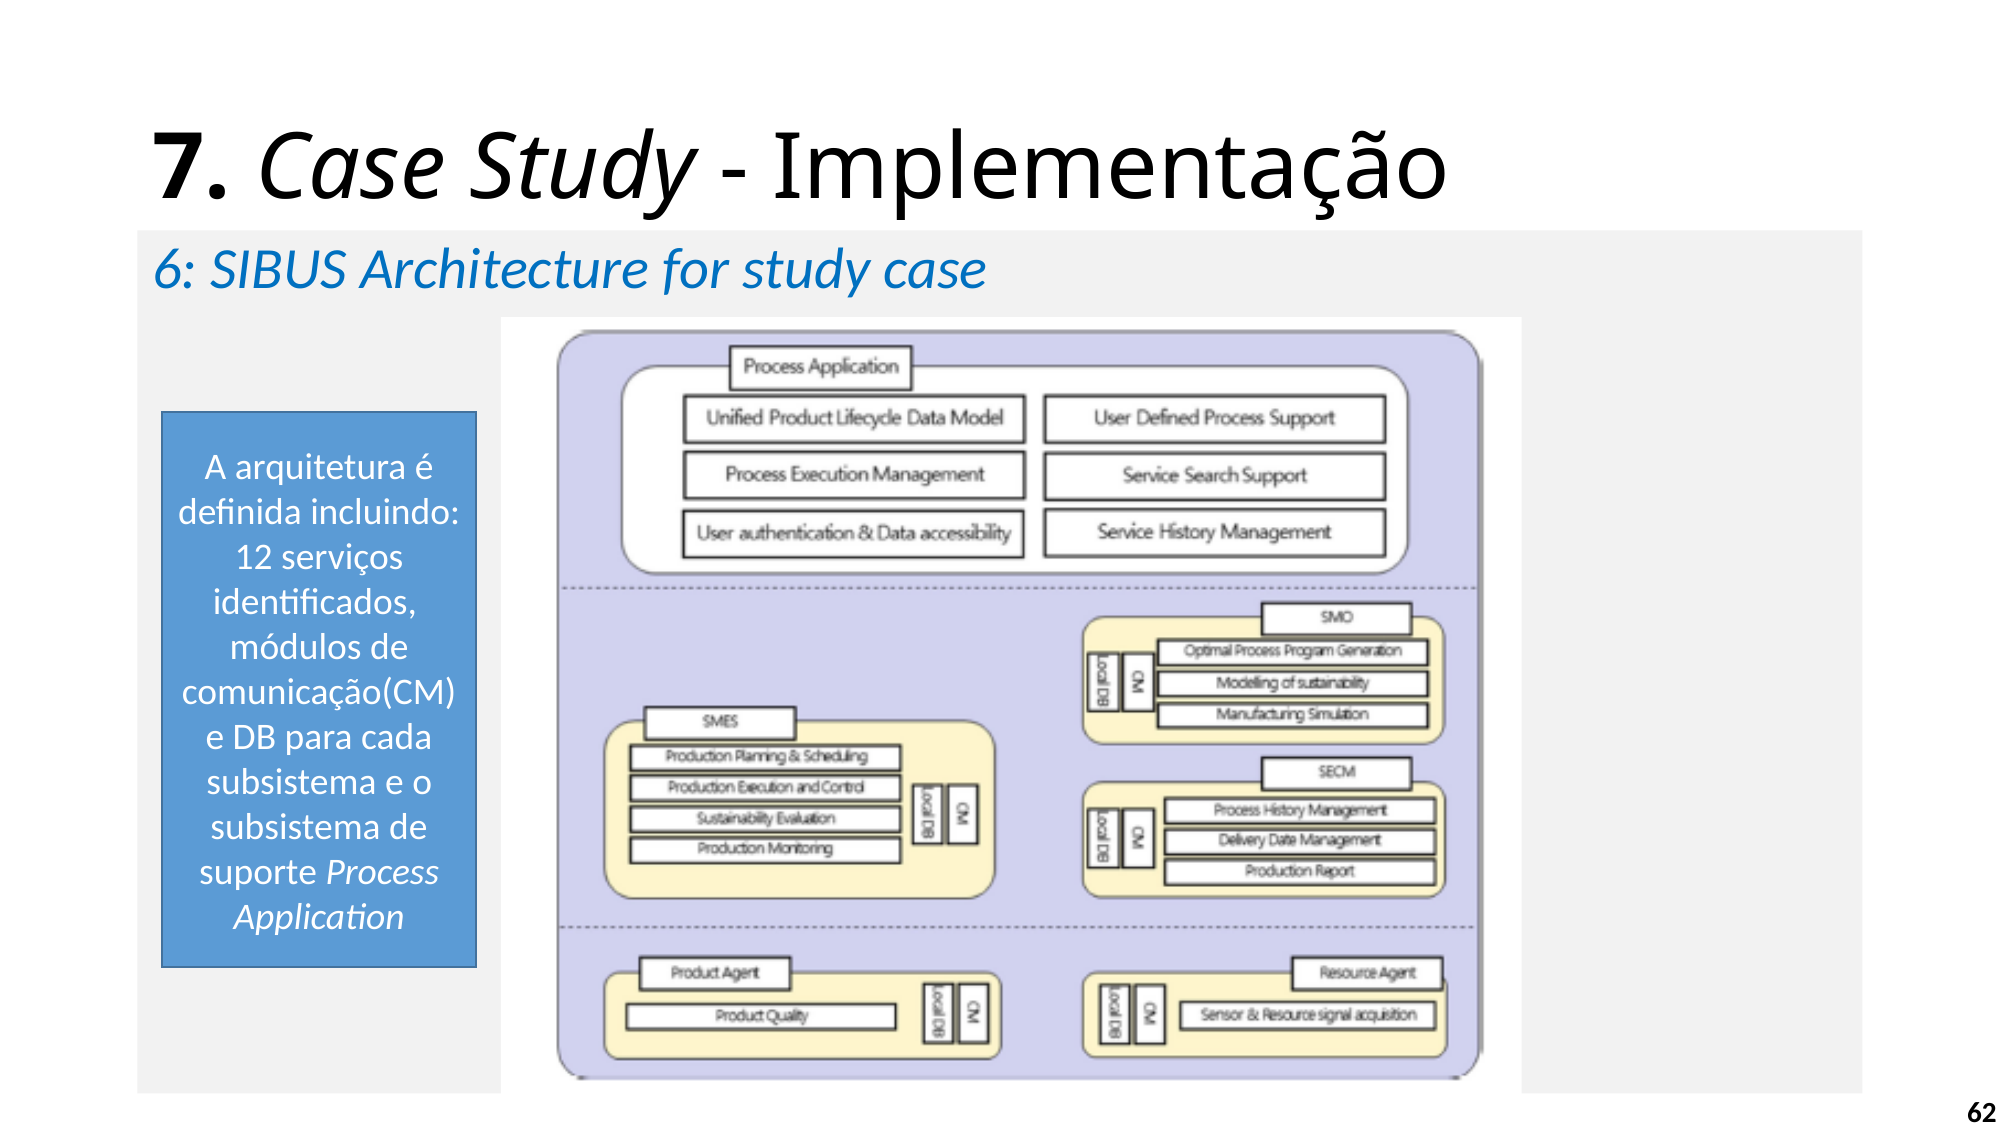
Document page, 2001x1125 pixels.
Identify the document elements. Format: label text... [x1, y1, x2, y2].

picture [500, 317, 1522, 1094]
list 6: SIBUS Architecture for study case [137, 230, 1863, 1094]
text_box A arquitetura é definida incluindo: 12 serviços identificados, módulos de comunicação(CM) e DB para cada subsistema e o subsistema de suporte Process Application [161, 411, 477, 968]
title 7. Case Study - Implementação [137, 59, 1863, 230]
